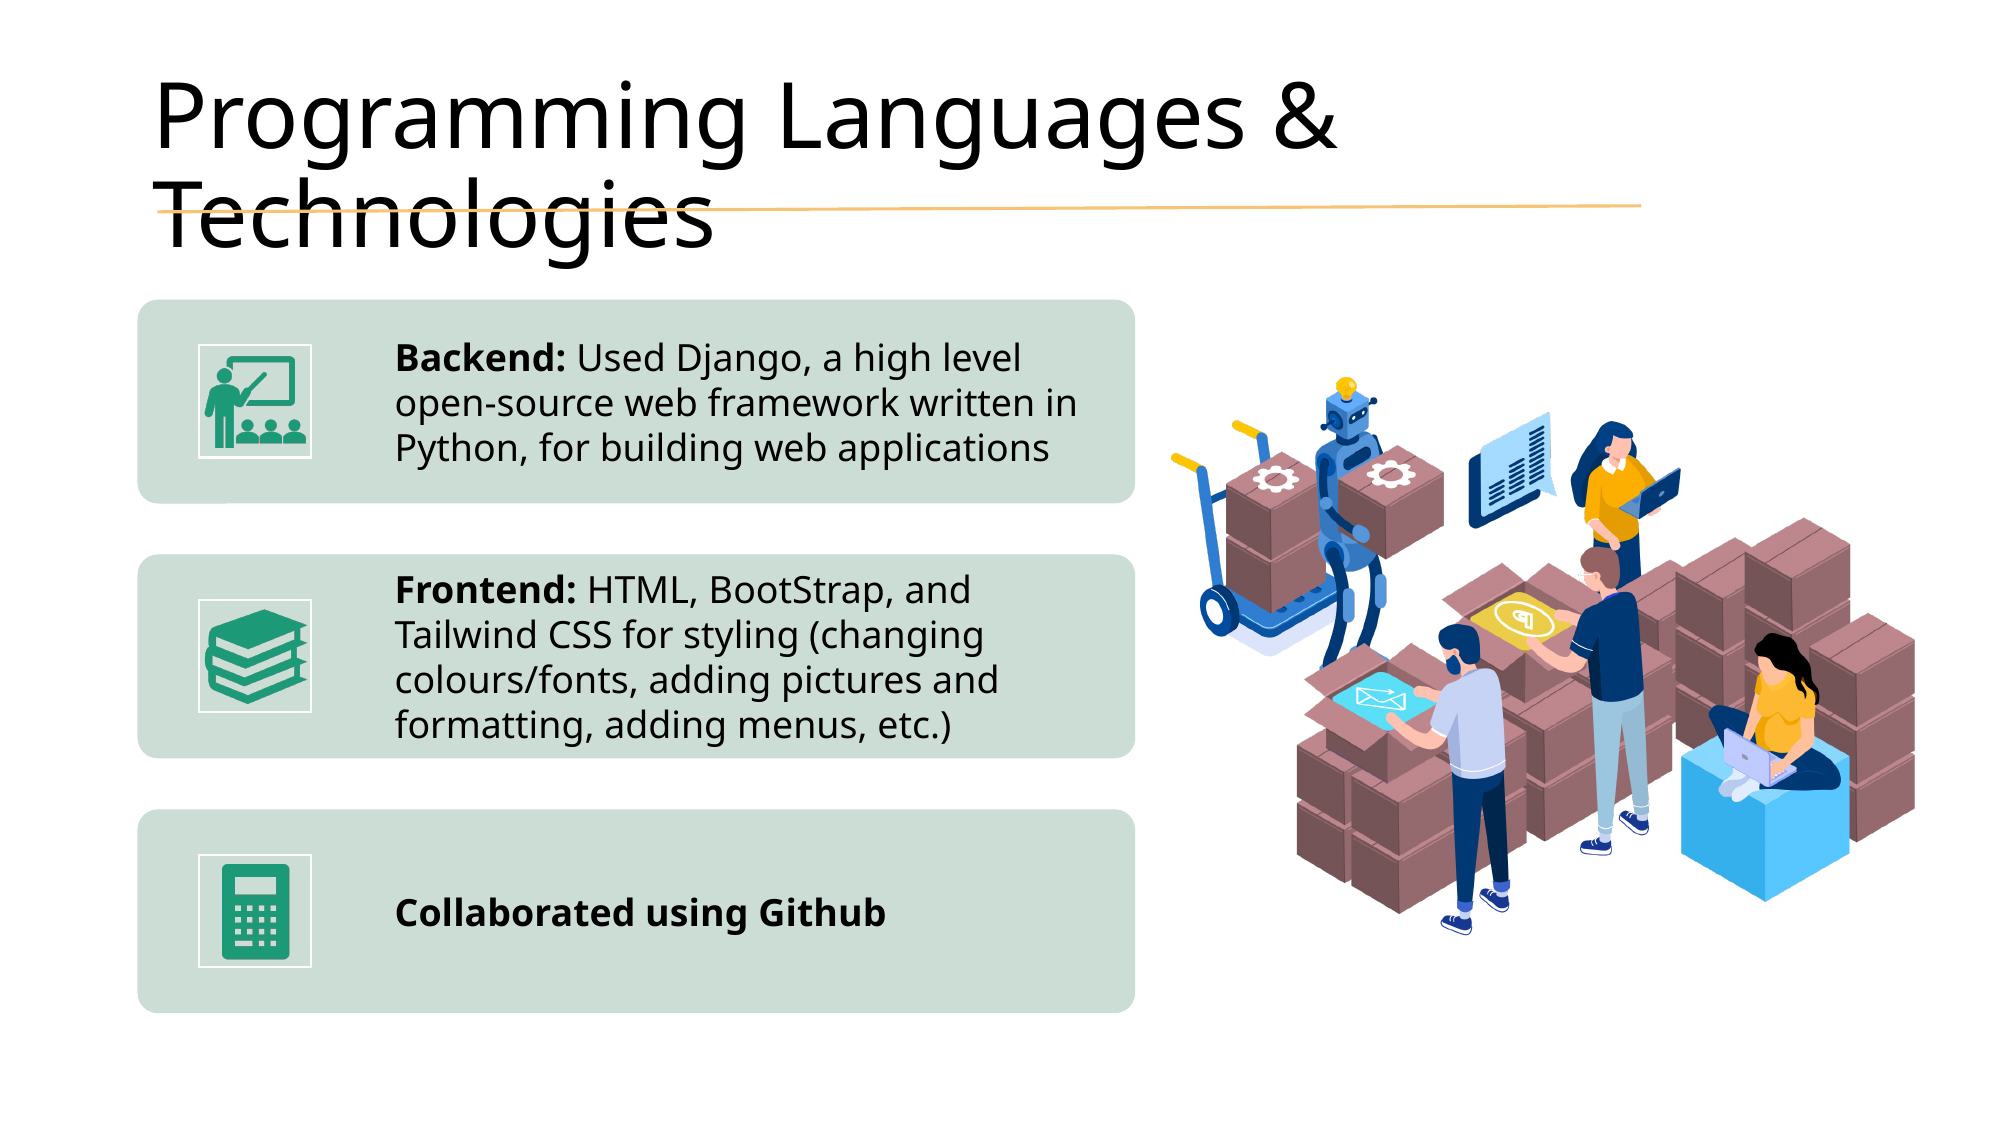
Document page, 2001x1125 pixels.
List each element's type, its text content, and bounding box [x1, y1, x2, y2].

title Programming Languages & Technologies [137, 59, 1863, 278]
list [137, 299, 1136, 1014]
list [1171, 377, 1915, 936]
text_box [157, 205, 1642, 212]
